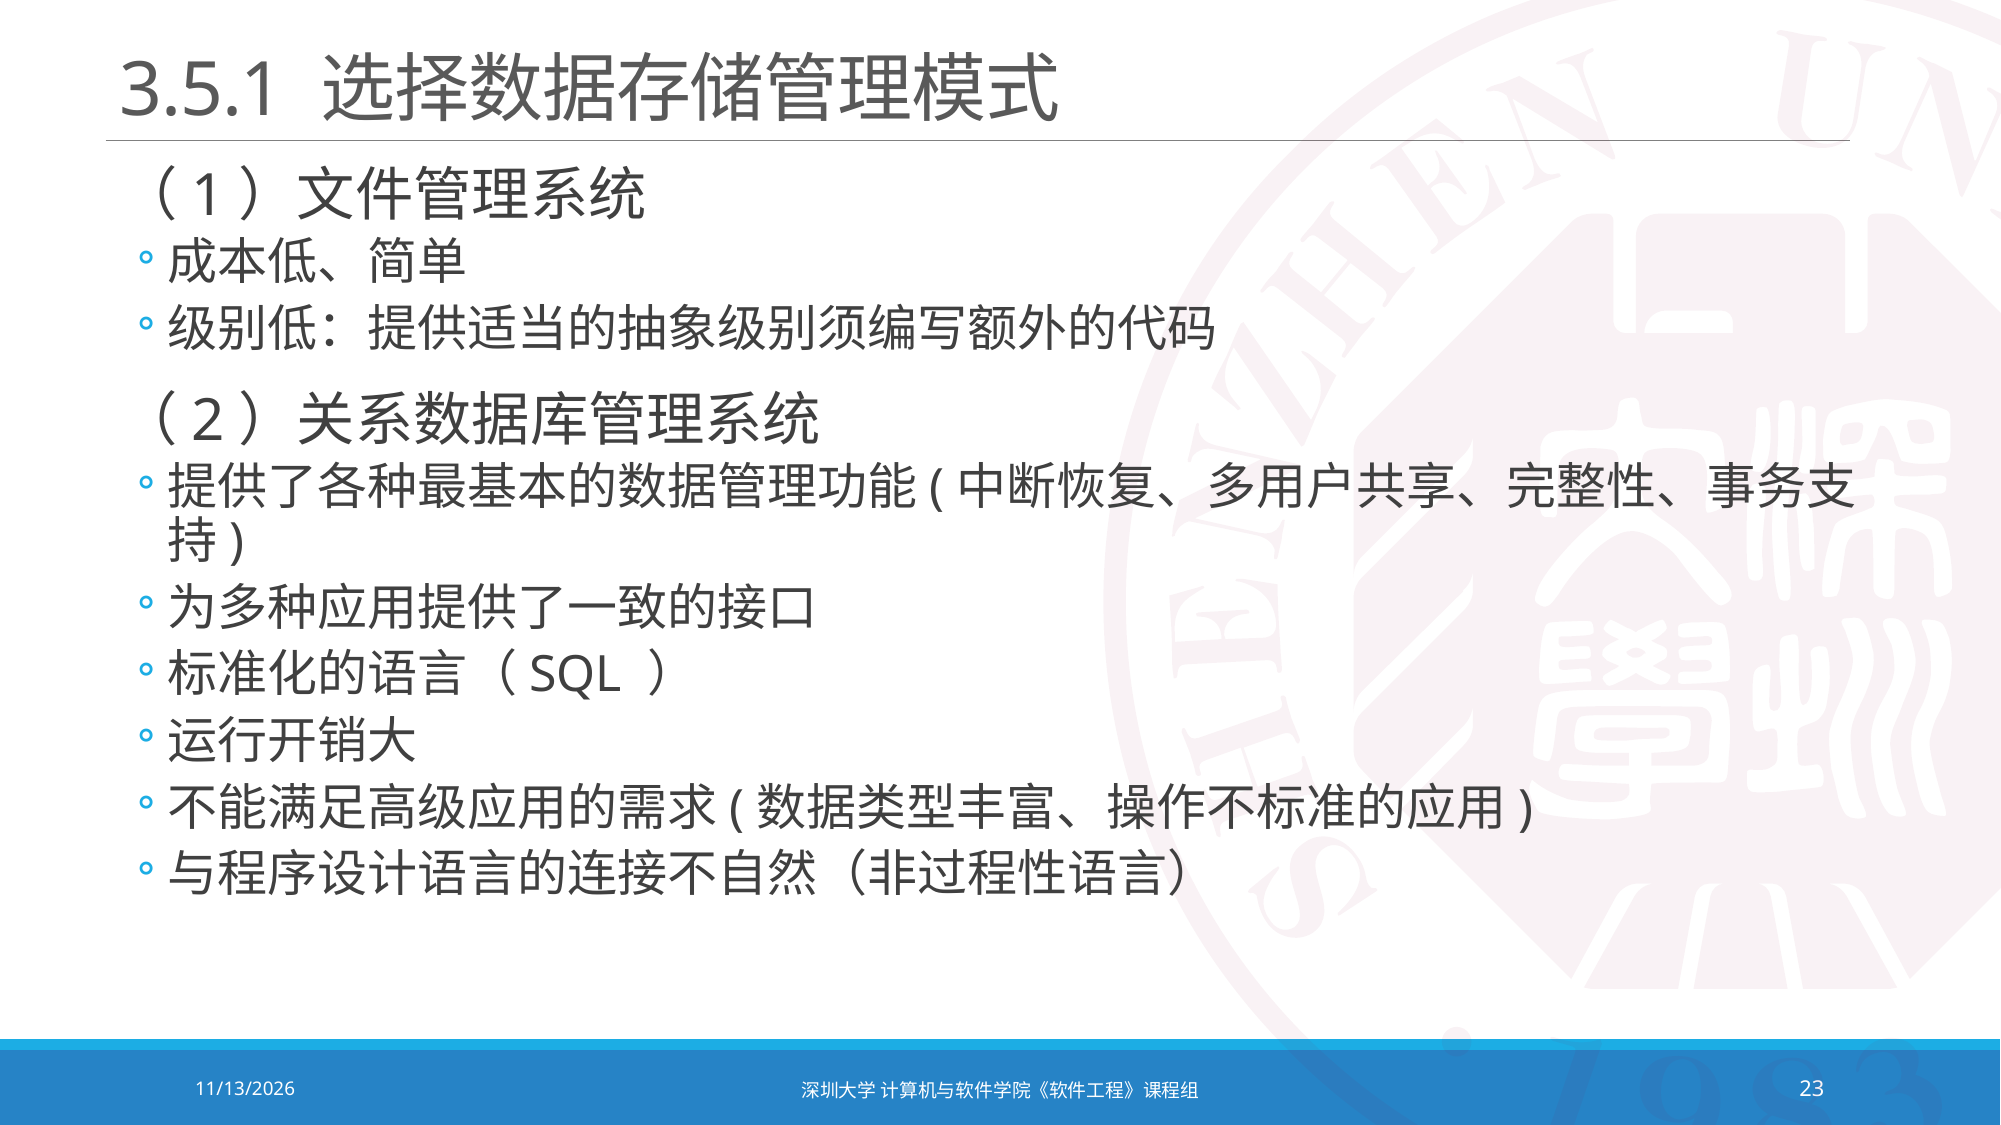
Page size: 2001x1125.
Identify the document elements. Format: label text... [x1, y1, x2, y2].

list （1）文件管理系统 成本低、简单 级别低：提供适当的抽象级别须编写额外的代码 （2）关系数据库管理系统 提供了各种最基本的数据管理功能(中断恢复、多用户共享、完整性、事务支持) 为多种应用提供了一致的接口 标准化的语言（SQL ） 运行开销大 不能满足高级应用的需求(数据类型丰富、操作不标准的应用) 与程序设计语言的连接不自然（非过程性语言） [104, 158, 1902, 1008]
title 3.5.1 选择数据存储管理模式 [104, 0, 1856, 139]
slide_number 23 [1624, 1059, 1840, 1120]
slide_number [180, 1059, 586, 1120]
footer 深圳大学 计算机与软件学院《软件工程》课程组 [604, 1059, 1396, 1120]
